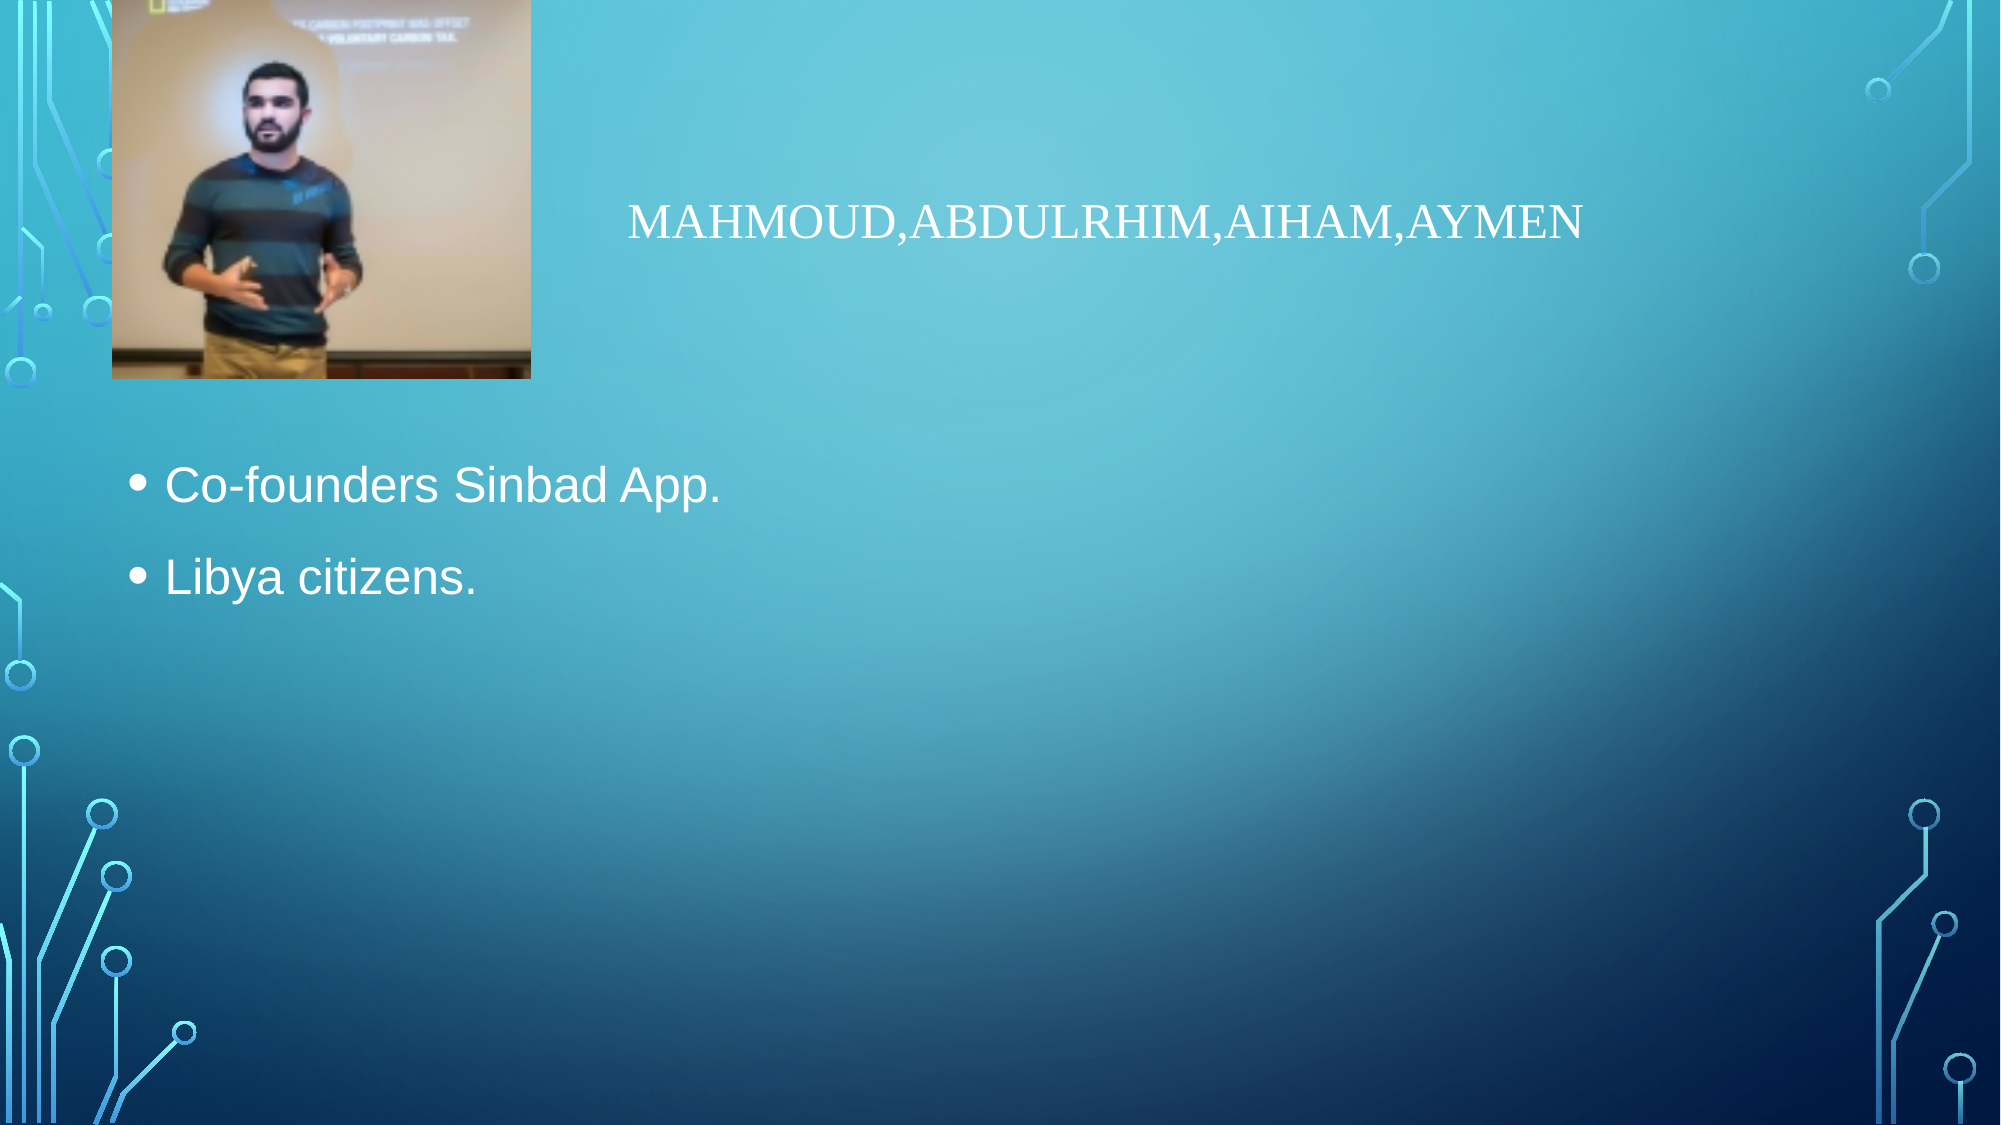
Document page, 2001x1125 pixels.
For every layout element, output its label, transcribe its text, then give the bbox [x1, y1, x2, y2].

picture [111, 0, 531, 379]
title MAHMOUD,ABDULRHIM,AIHAM,AYMEN [531, 101, 1813, 344]
list Co-founders Sinbad App. Libya citizens. [112, 432, 1838, 1125]
